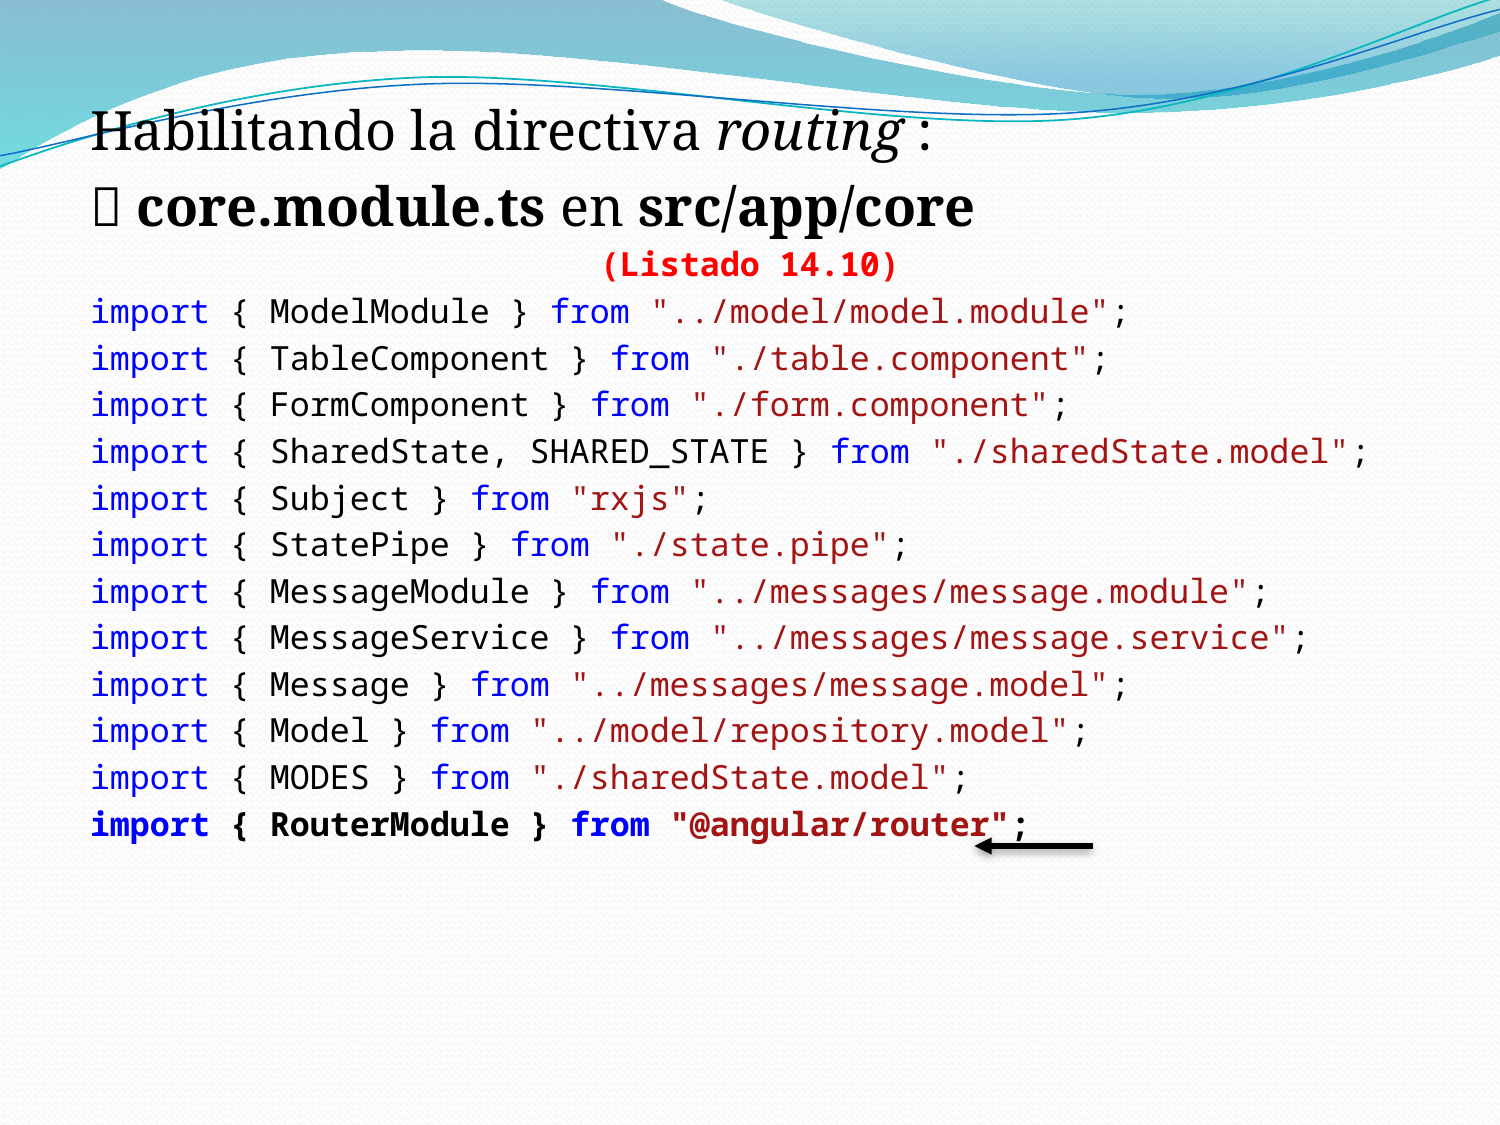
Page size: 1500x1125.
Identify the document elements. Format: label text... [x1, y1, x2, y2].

list Habilitando la directiva routing :  core.module.ts en src/app/core (Listado 14.10) import { ModelModule } from "../model/model.module"; import { TableComponent } from "./table.component"; import { FormComponent } from "./form.component"; import { SharedState, SHARED_STATE } from "./sharedState.model"; import { Subject } from "rxjs"; import { StatePipe } from "./state.pipe"; import { MessageModule } from "../messages/message.module"; import { MessageService } from "../messages/message.service"; import { Message } from "../messages/message.model"; import { Model } from "../model/repository.model"; import { MODES } from "./sharedState.model"; import { RouterModule } from "@angular/router"; [74, 88, 1426, 1037]
